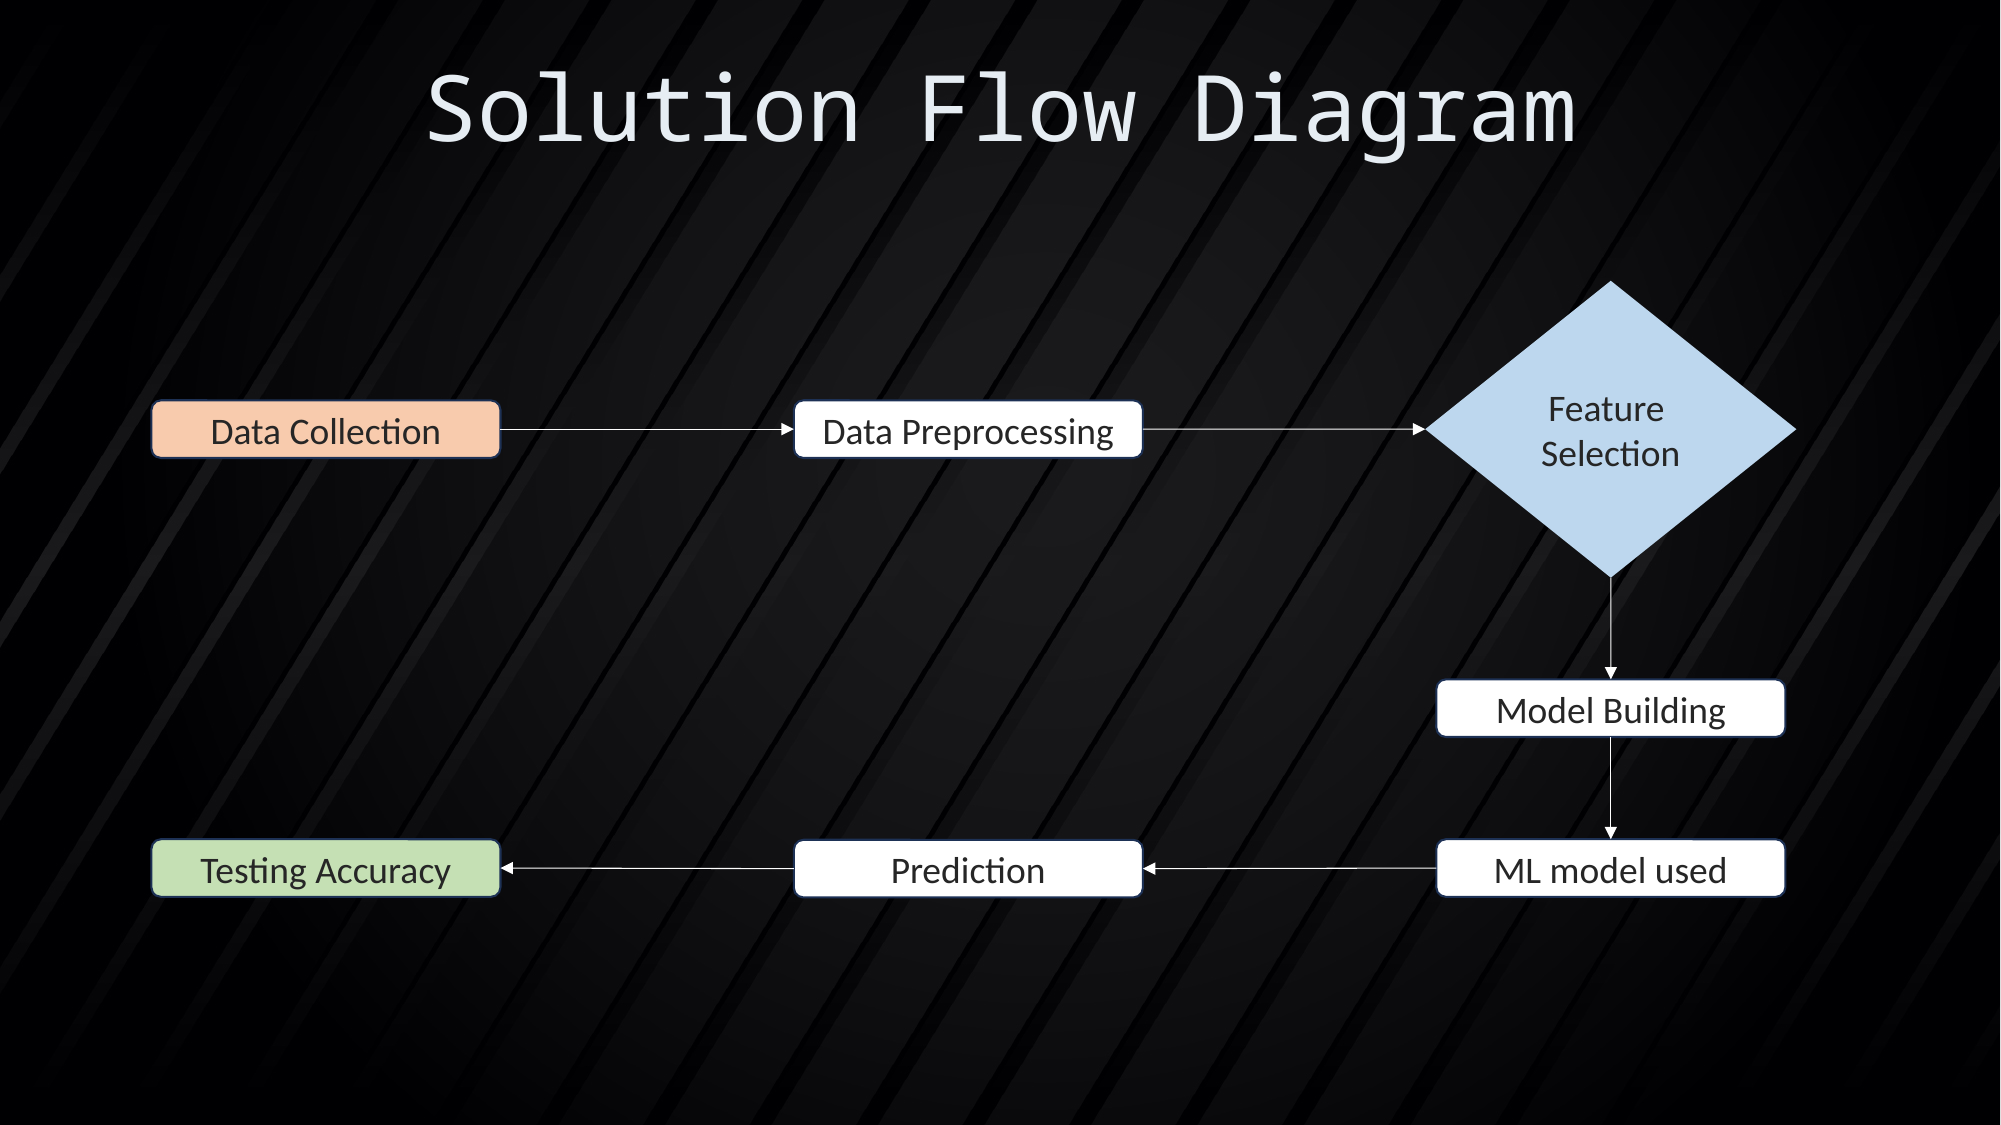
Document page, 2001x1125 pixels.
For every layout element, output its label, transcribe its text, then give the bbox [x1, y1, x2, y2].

text_box Prediction [792, 838, 1144, 899]
text_box Testing Accuracy [150, 838, 502, 898]
text_box Data Preprocessing [792, 399, 1144, 460]
text_box Feature Selection [1423, 279, 1799, 579]
title Solution Flow Diagram [137, 3, 1863, 221]
picture [0, 0, 2001, 1125]
text_box Data Collection [150, 399, 502, 460]
text_box ML model used [1435, 838, 1787, 898]
text_box Model Building [1435, 678, 1787, 739]
